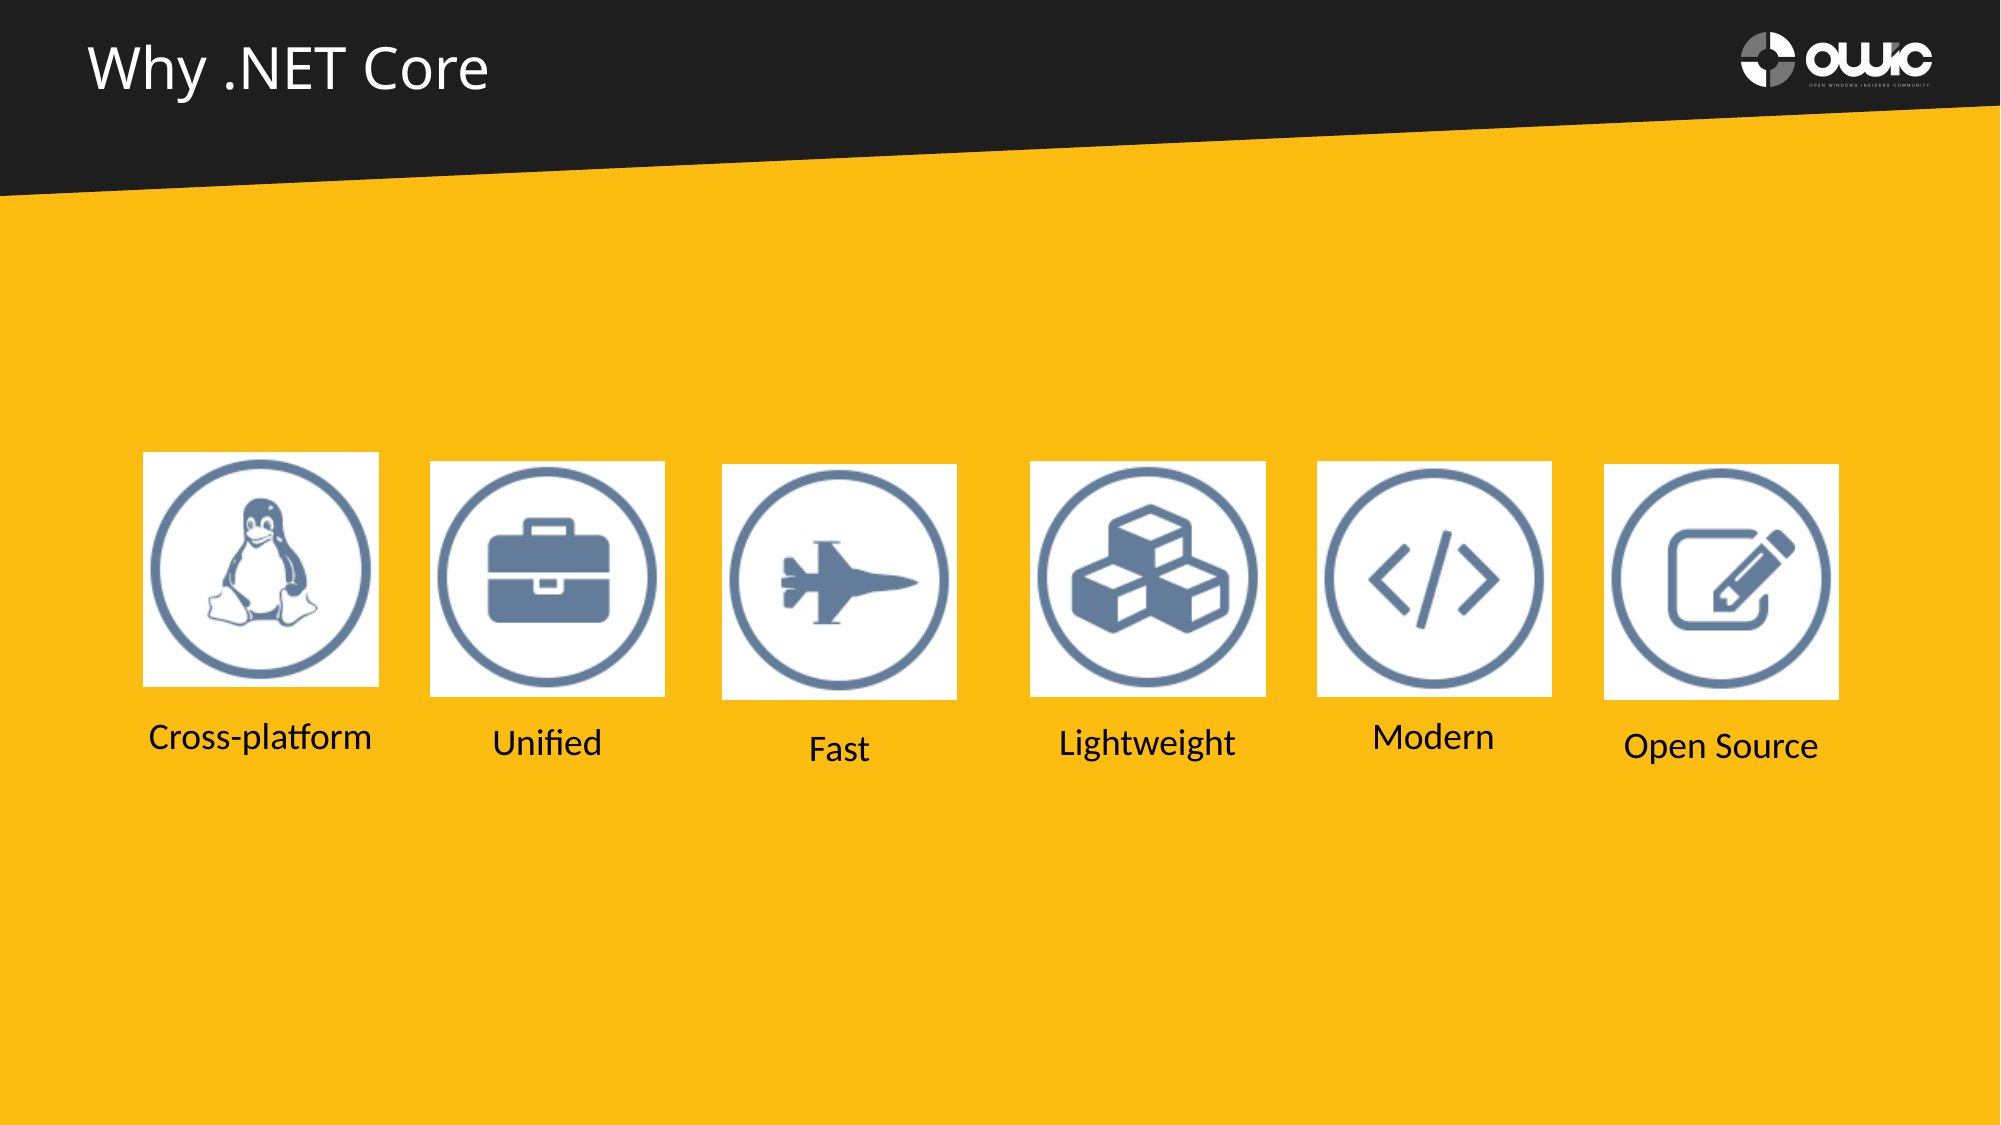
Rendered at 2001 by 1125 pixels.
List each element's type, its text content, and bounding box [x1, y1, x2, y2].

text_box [1317, 461, 1553, 766]
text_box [430, 461, 665, 772]
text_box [1030, 461, 1266, 772]
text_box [1604, 464, 1839, 775]
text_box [722, 464, 957, 778]
title Why .NET Core [72, 30, 1798, 112]
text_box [132, 452, 390, 766]
picture [1798, 32, 1932, 87]
